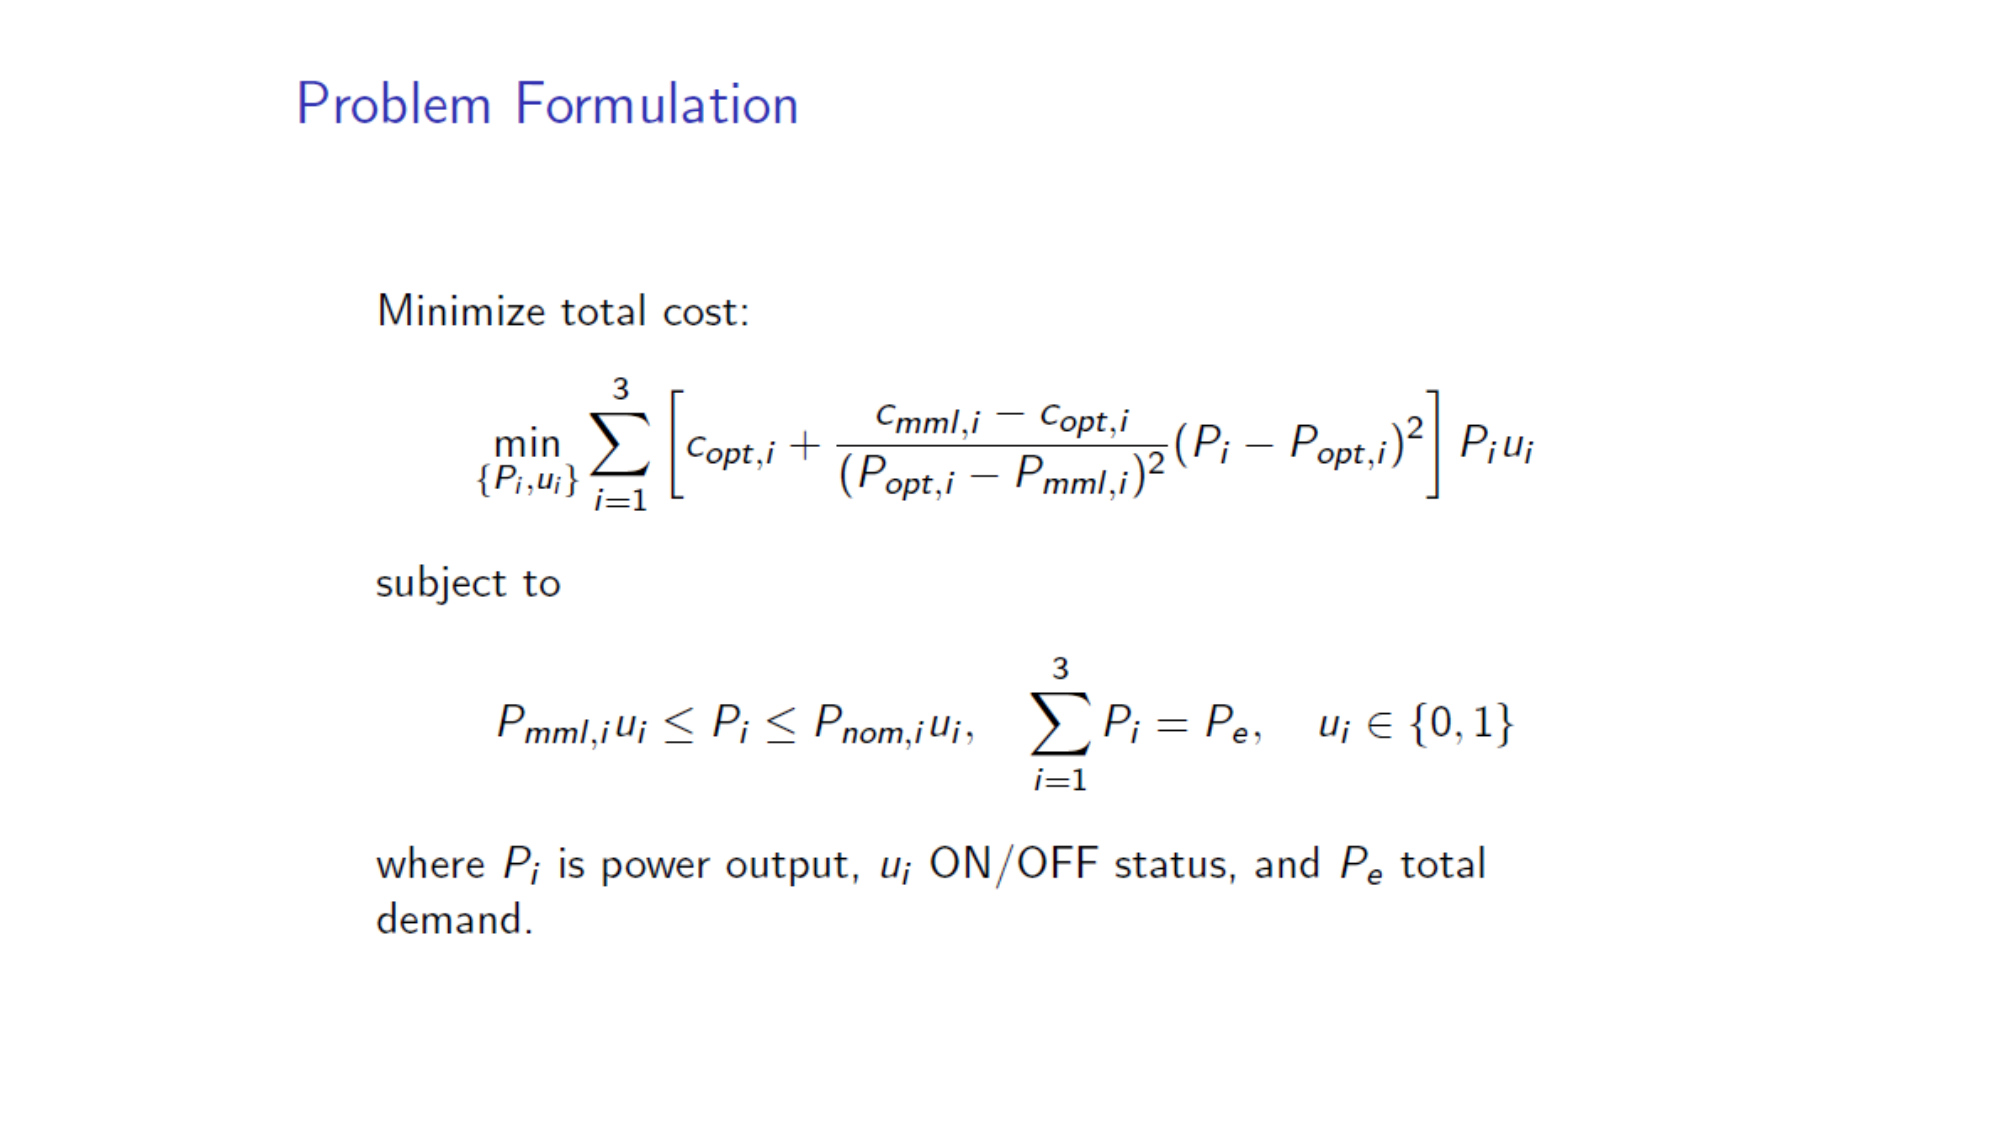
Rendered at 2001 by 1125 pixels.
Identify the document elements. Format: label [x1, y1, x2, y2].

list [262, 51, 1738, 1109]
